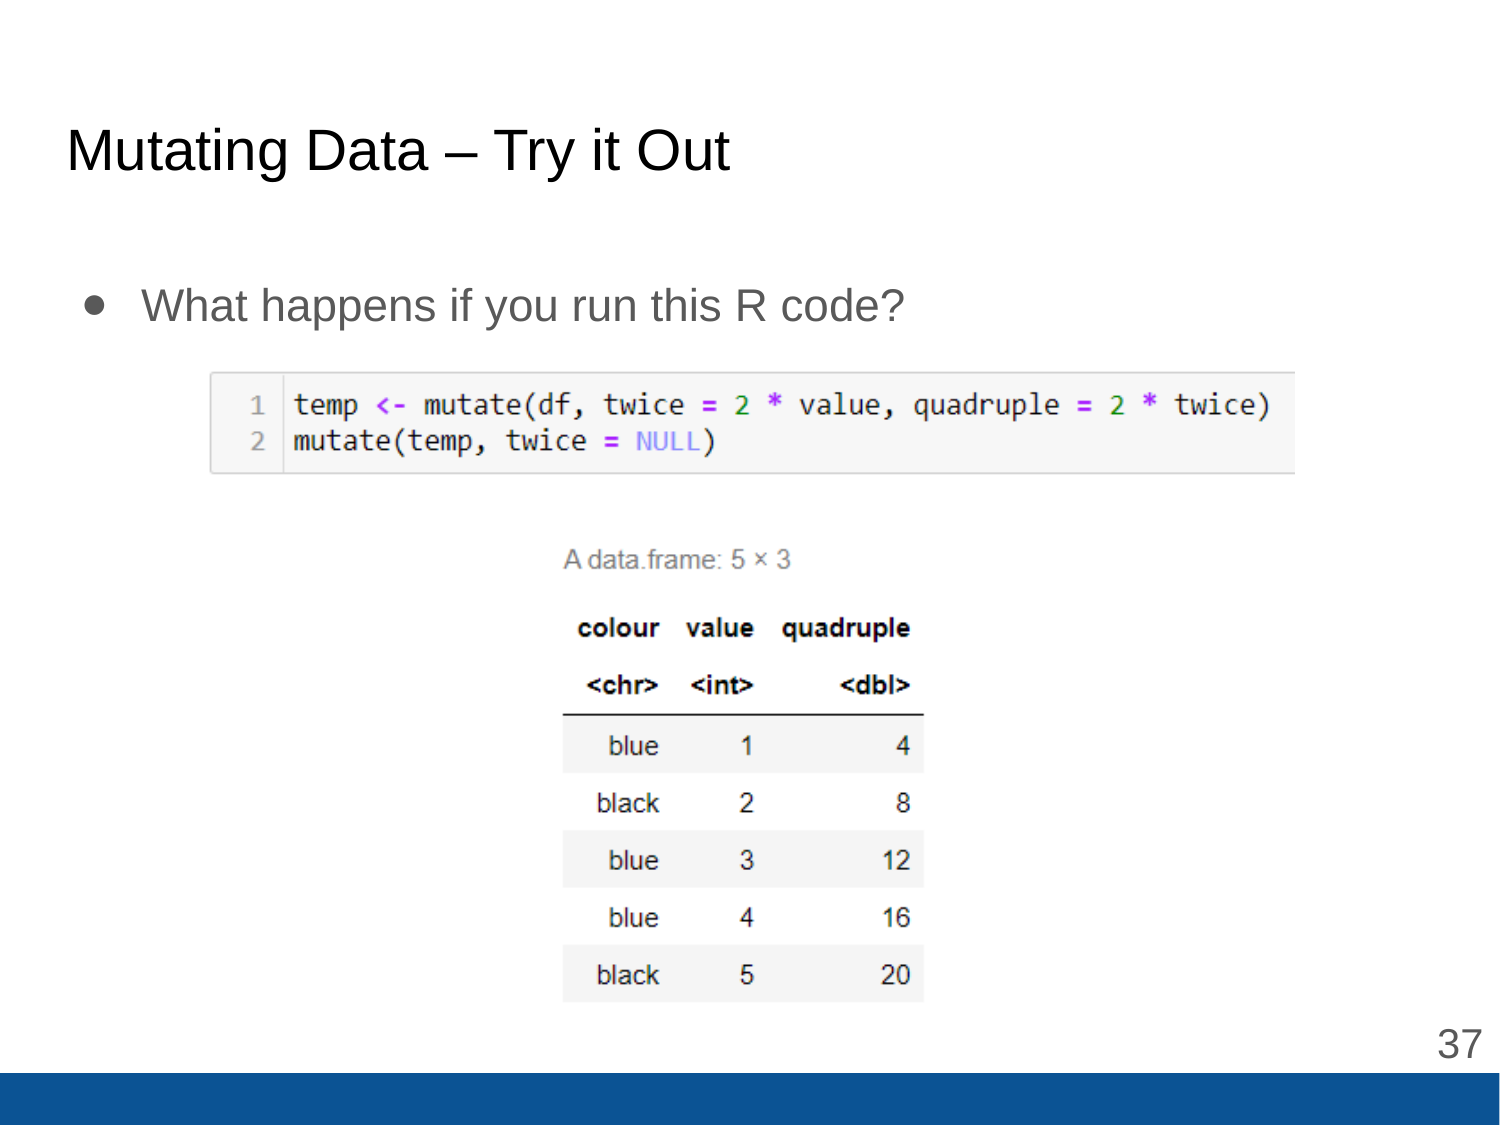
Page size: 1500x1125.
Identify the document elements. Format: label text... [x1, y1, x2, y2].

list What happens if you run this R code? [51, 252, 1449, 1000]
picture [548, 528, 952, 1025]
slide_number ‹#› [1402, 999, 1499, 1086]
picture [204, 366, 1296, 483]
title Mutating Data – Try it Out [51, 97, 1449, 223]
